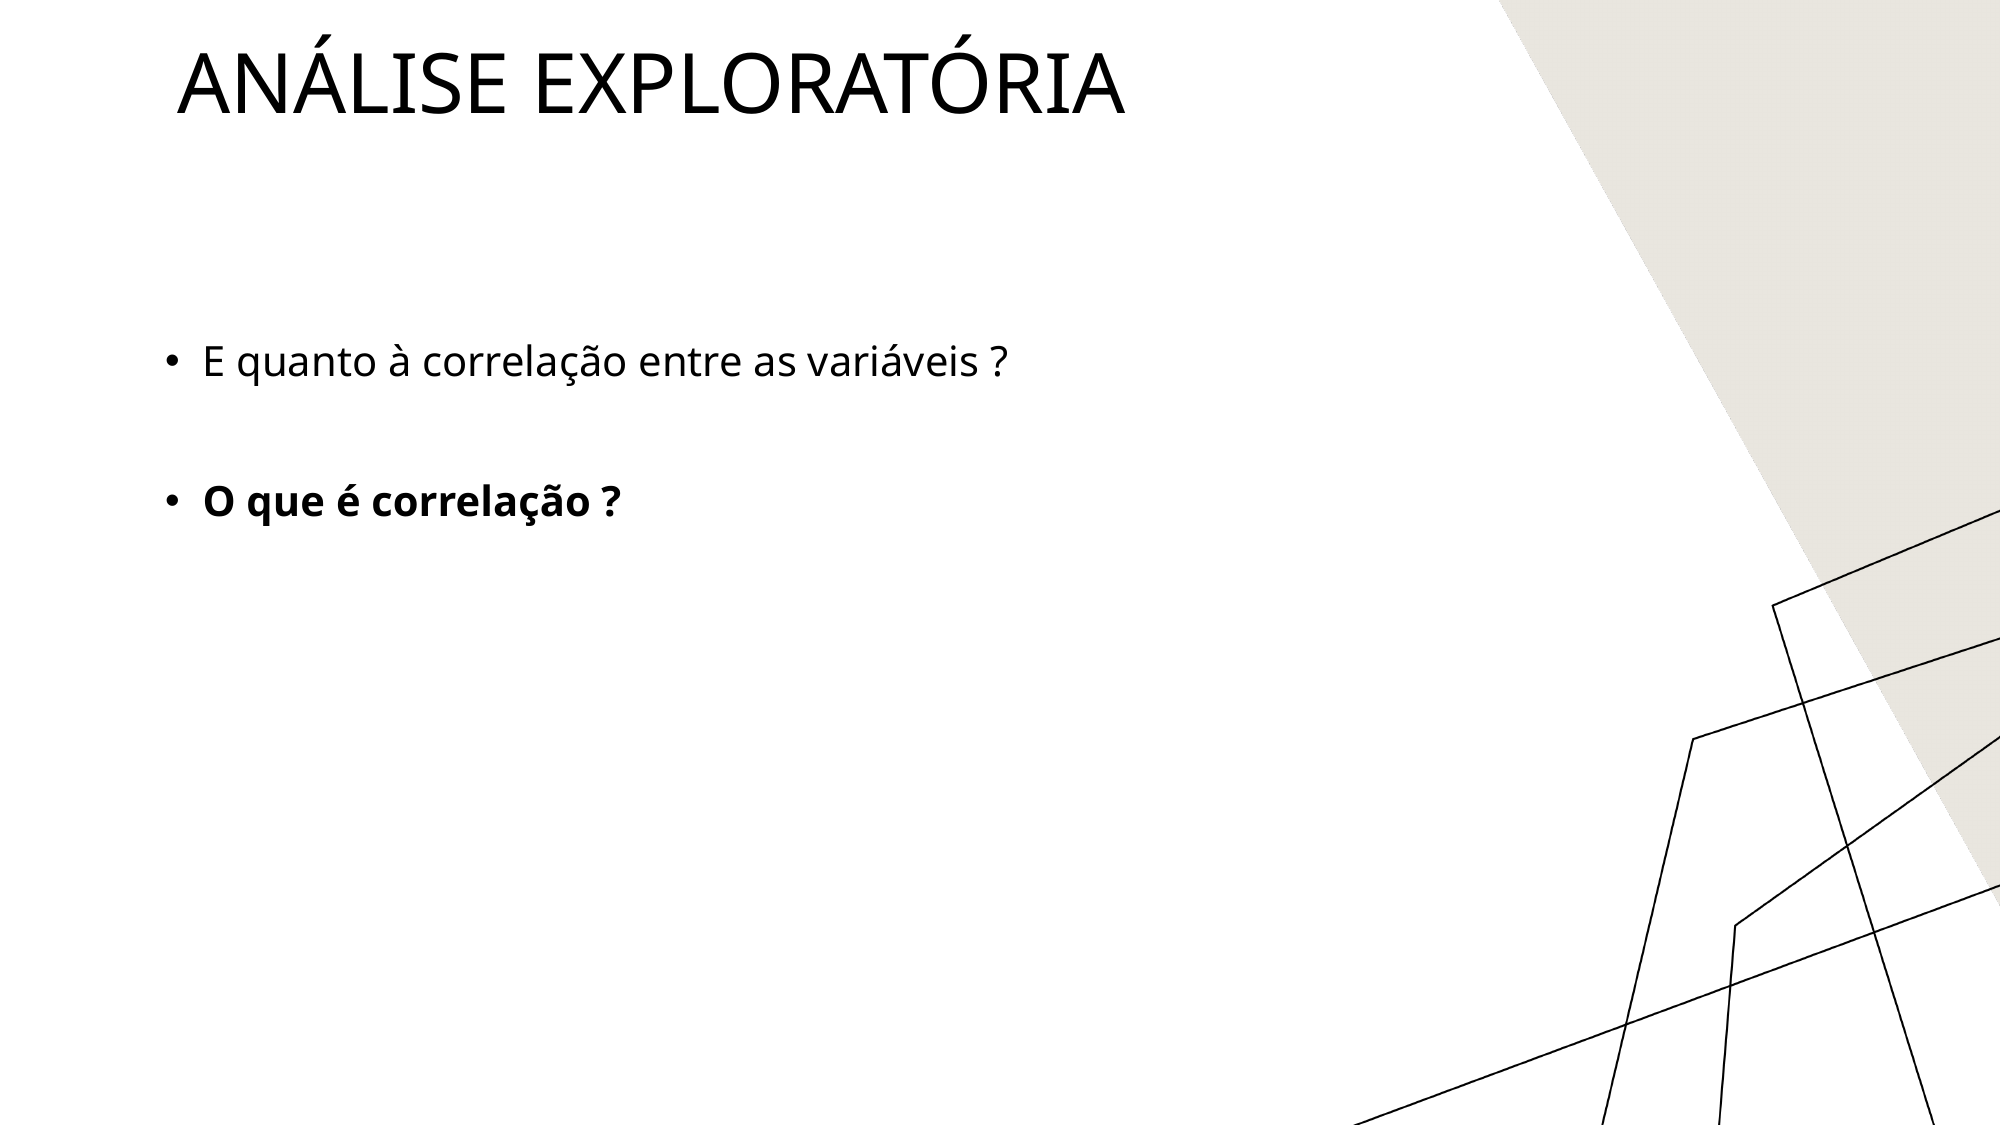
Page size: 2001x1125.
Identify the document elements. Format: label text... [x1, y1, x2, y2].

text_box E quanto à correlação entre as variáveis ? O que é correlação ? [150, 332, 1344, 852]
text_box Análise exploratória [162, 14, 1299, 159]
picture [1281, 0, 2000, 1125]
